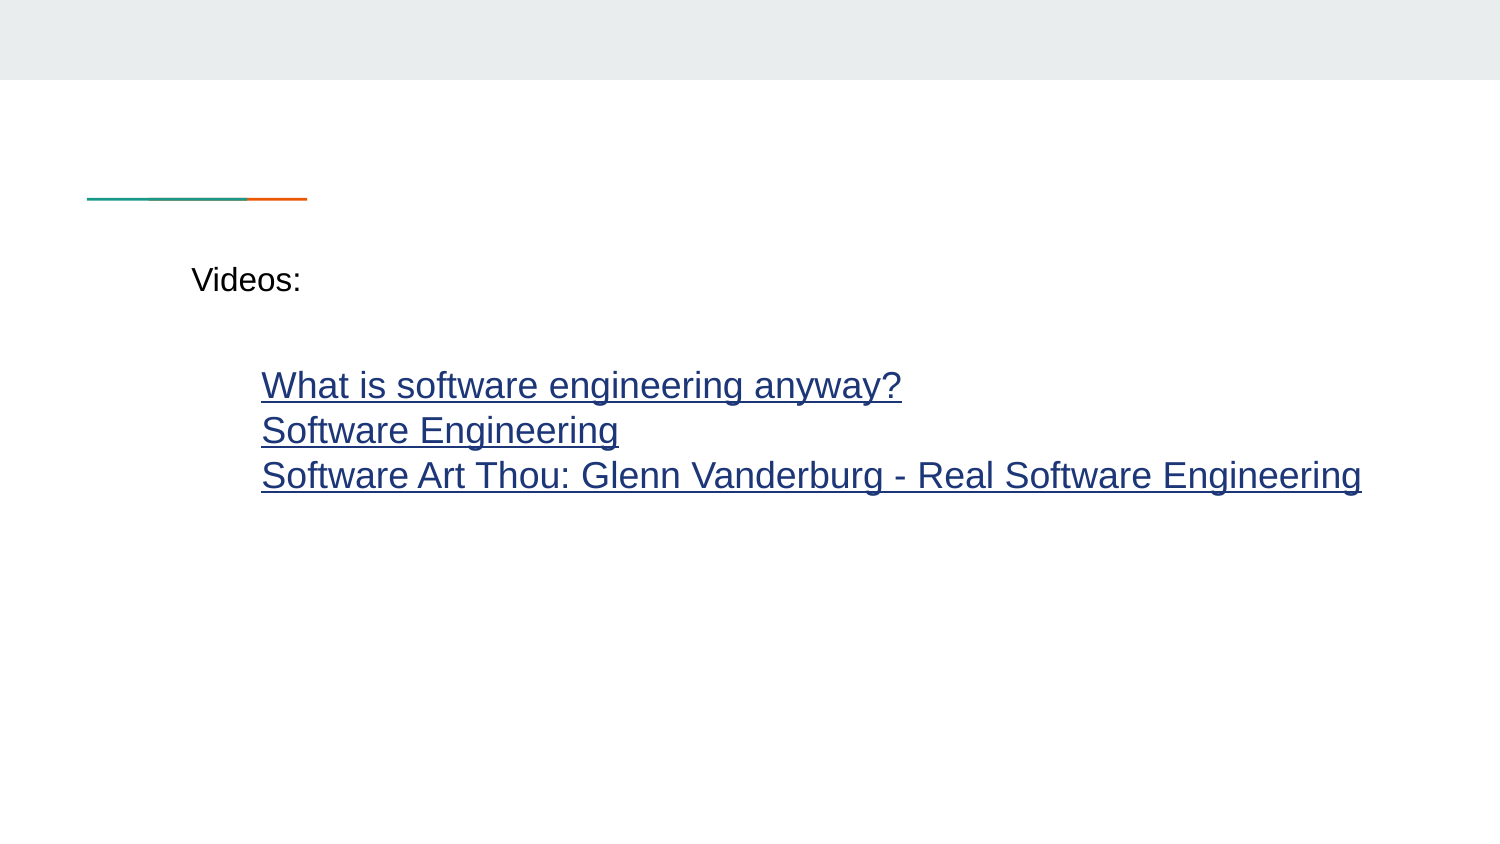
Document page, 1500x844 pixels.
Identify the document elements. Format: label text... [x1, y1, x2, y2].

text_box Videos: [176, 250, 317, 305]
text_box What is software engineering anyway? Software Engineering Software Art Thou: Glenn Vanderburg - Real Software Engineering [246, 353, 1378, 504]
